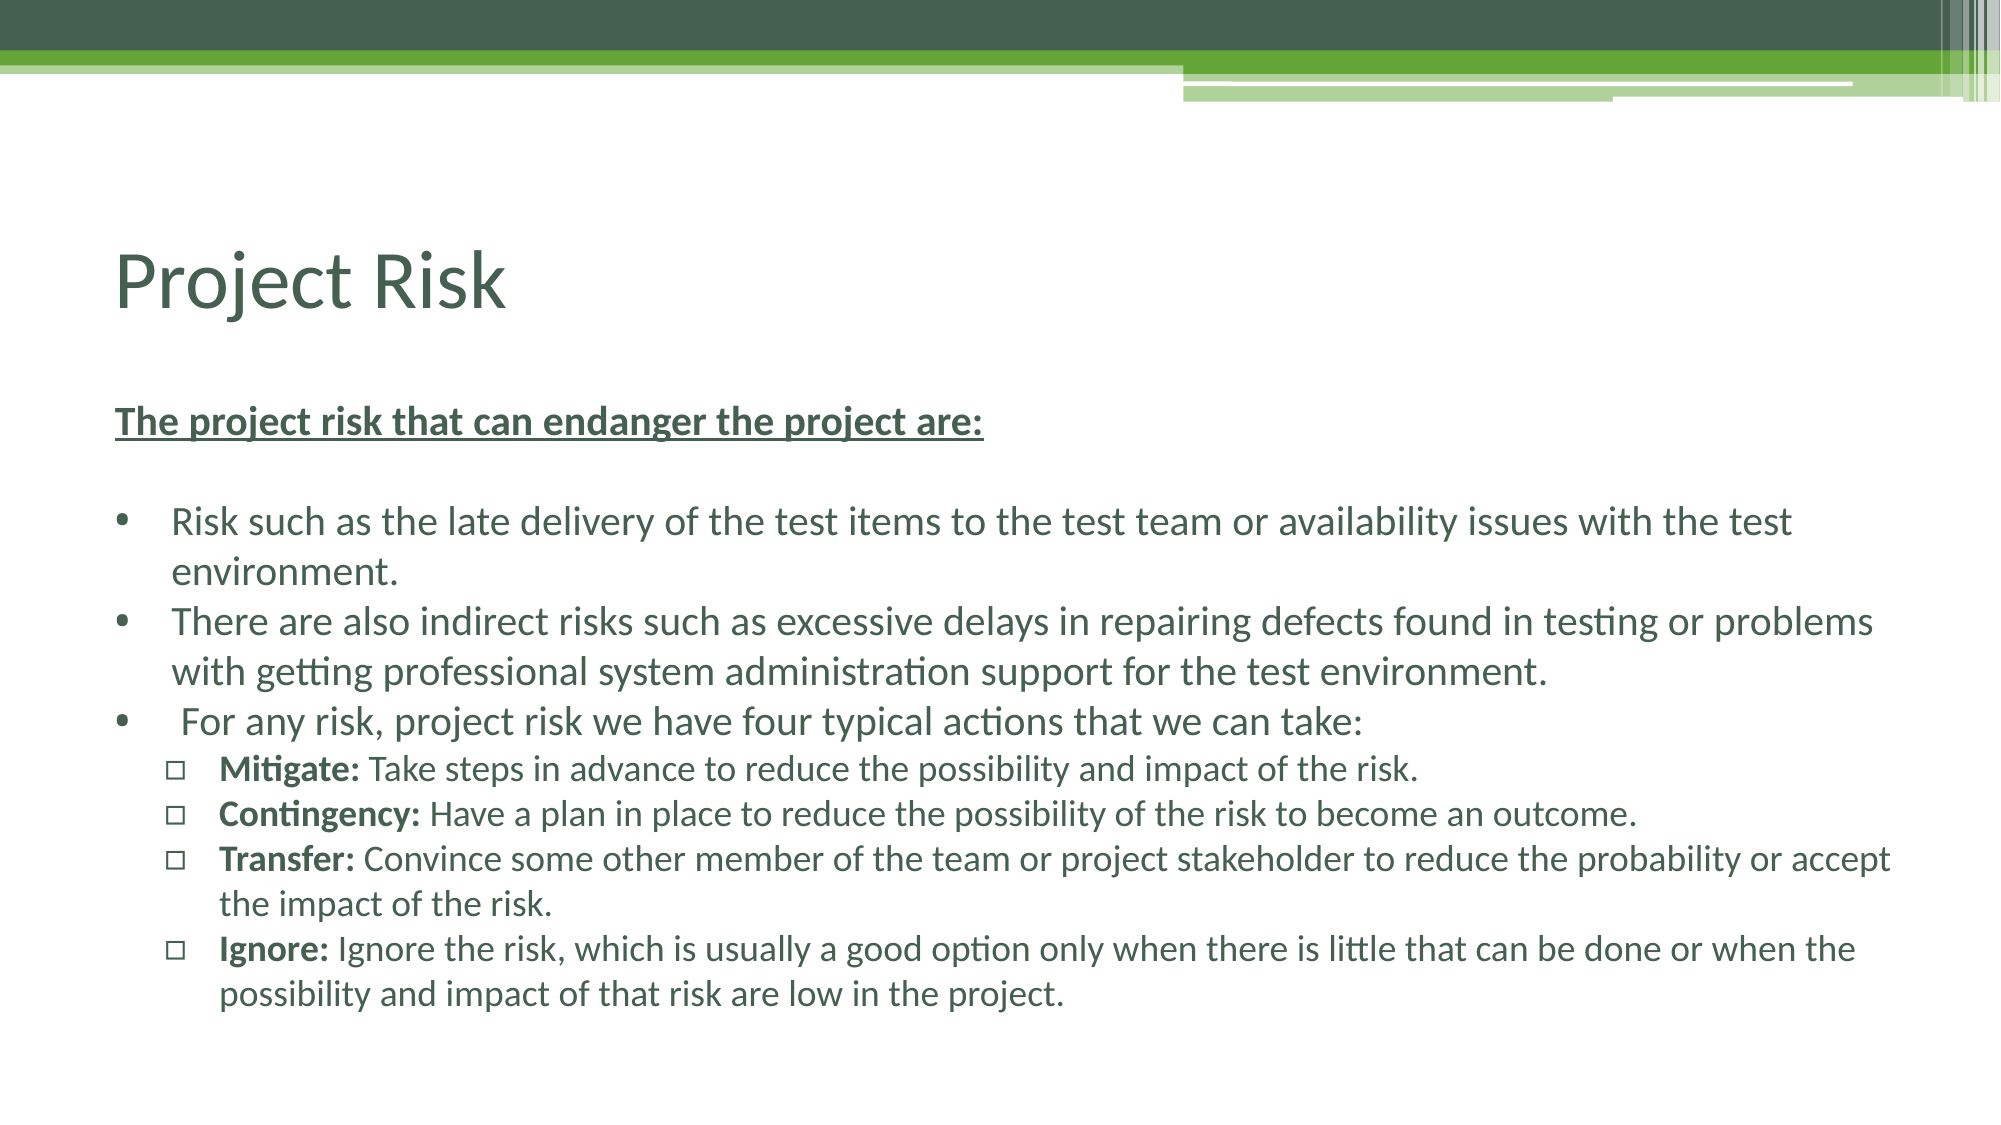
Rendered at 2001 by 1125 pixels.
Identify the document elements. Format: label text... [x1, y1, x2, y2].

list The project risk that can endanger the project are: Risk such as the late delivery of the test items to the test team or availability issues with the test environment. There are also indirect risks such as excessive delays in repairing defects found in testing or problems with getting professional system administration support for the test environment. For any risk, project risk we have four typical actions that we can take: Mitigate: Take steps in advance to reduce the possibility and impact of the risk. Contingency: Have a plan in place to reduce the possibility of the risk to become an outcome. Transfer: Convince some other member of the team or project stakeholder to reduce the probability or accept the impact of the risk. Ignore: Ignore the risk, which is usually a good option only when there is little that can be done or when the possibility and impact of that risk are low in the project. [99, 386, 1941, 1062]
title Project Risk [99, 187, 1900, 363]
